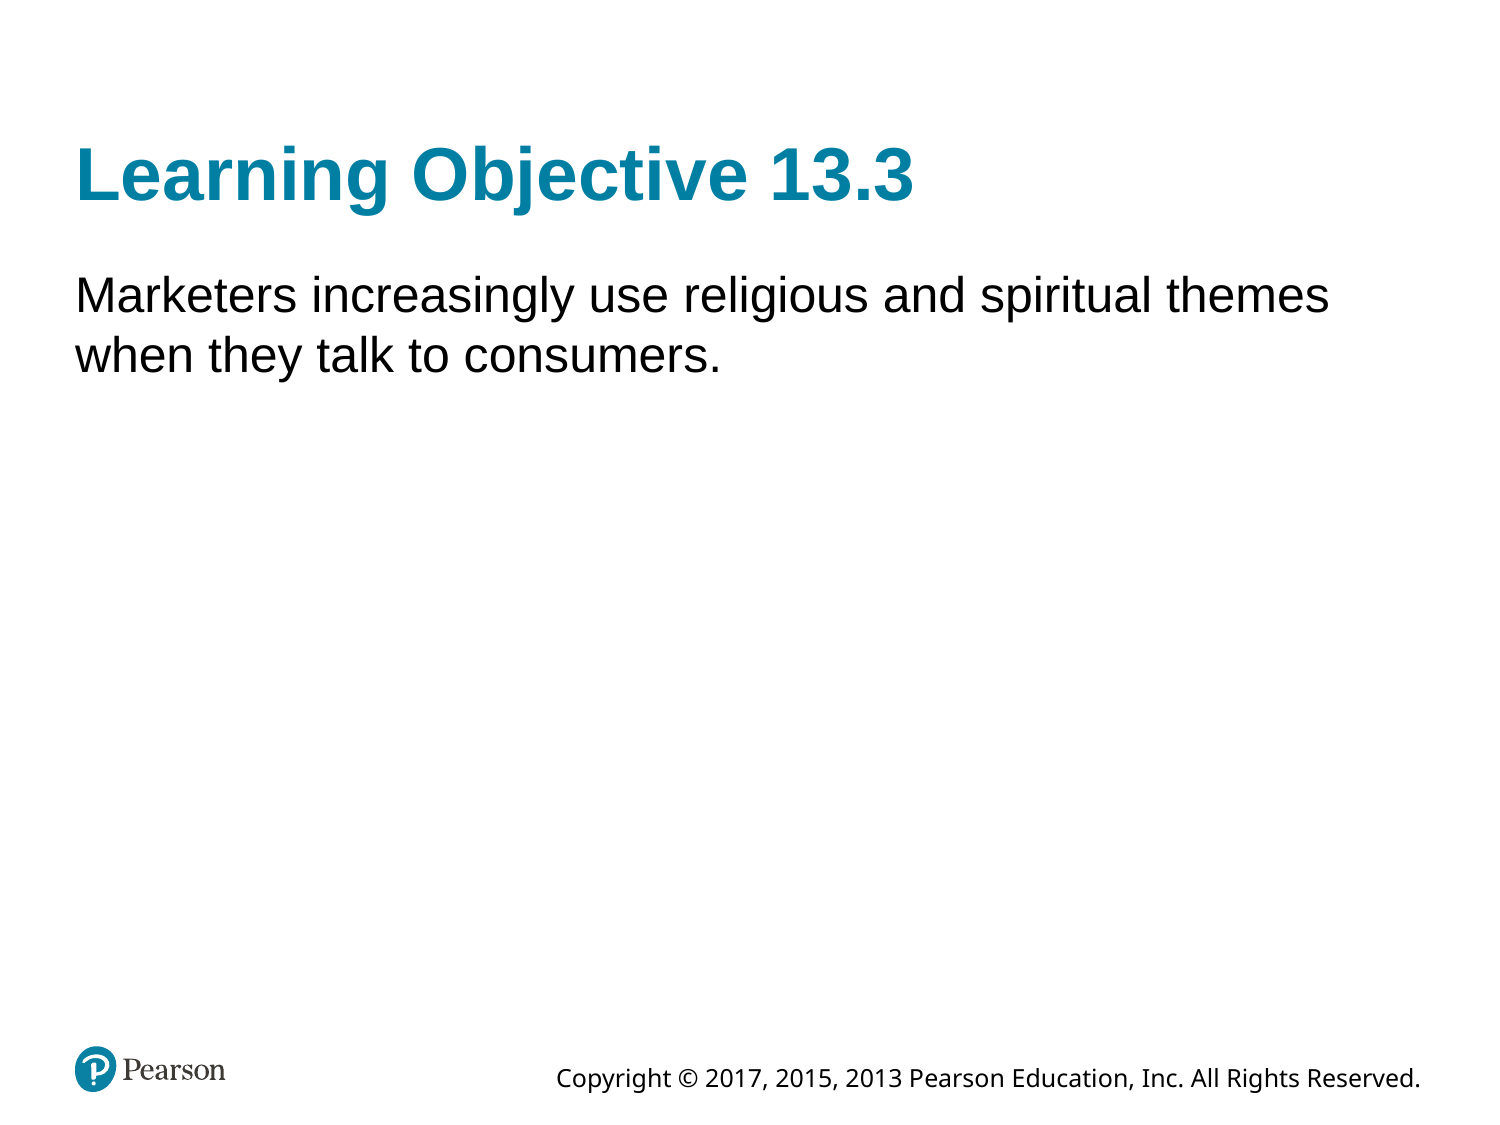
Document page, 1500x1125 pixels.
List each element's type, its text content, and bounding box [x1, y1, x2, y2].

list Marketers increasingly use religious and spiritual themes when they talk to consumers. [75, 262, 1425, 1005]
title Learning Objective 13.3 [75, 35, 1425, 216]
